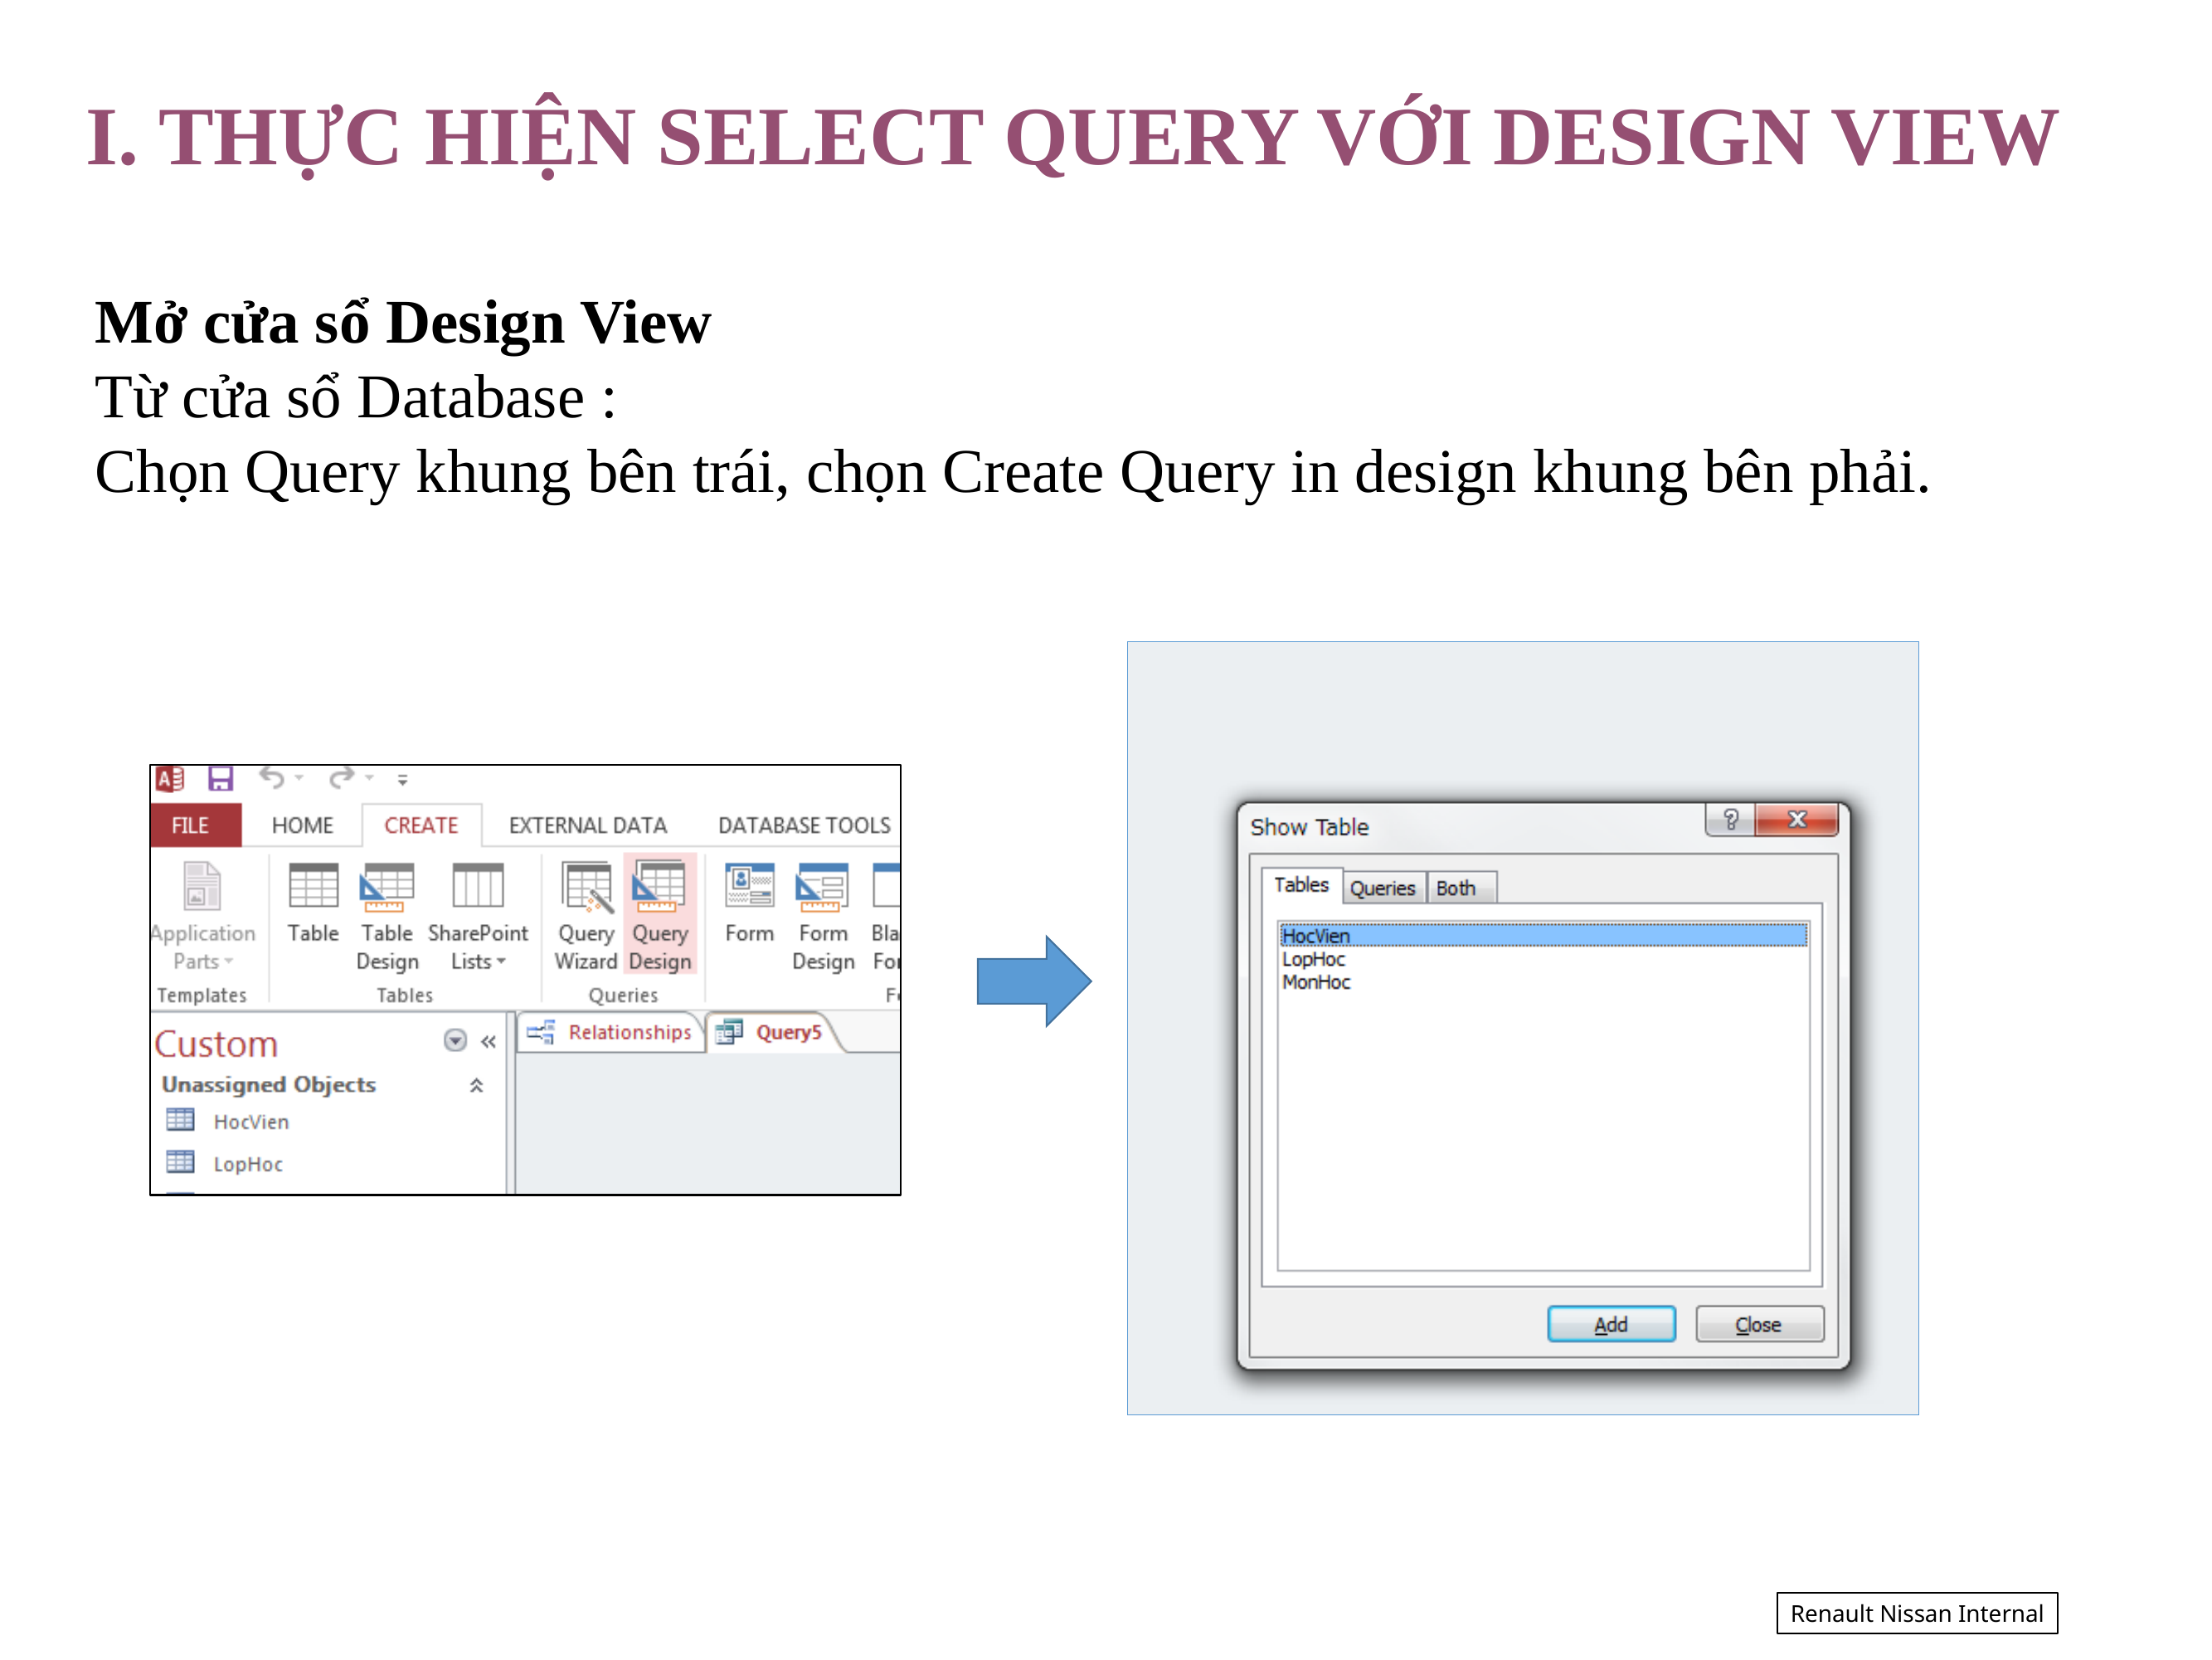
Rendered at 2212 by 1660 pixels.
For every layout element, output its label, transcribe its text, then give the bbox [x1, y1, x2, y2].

text_box [976, 934, 1093, 1029]
picture [1127, 641, 1919, 1415]
picture [151, 765, 900, 1195]
title I. THỰC HIỆN SELECT QUERY VỚI DESIGN VIEW [73, 73, 2194, 203]
text_box Mở cửa sổ Design View Từ cửa sổ Database : Chọn Query khung bên trái, chọn Create Query in design khung bên phải. [82, 280, 2046, 505]
